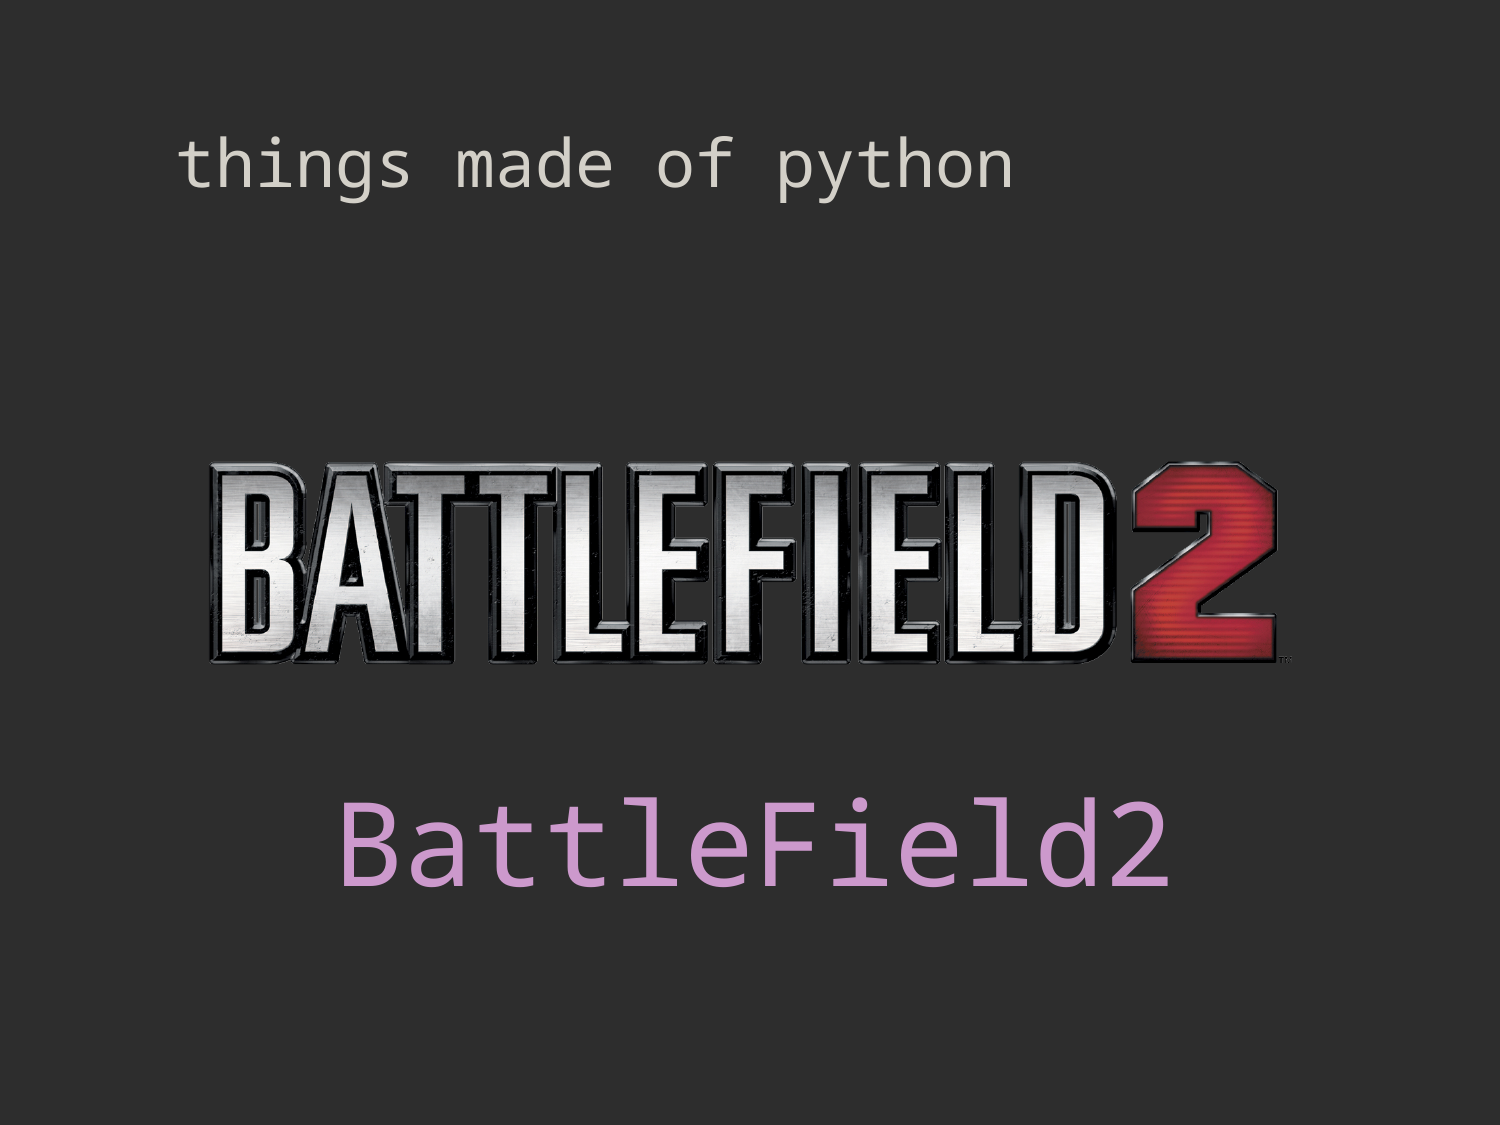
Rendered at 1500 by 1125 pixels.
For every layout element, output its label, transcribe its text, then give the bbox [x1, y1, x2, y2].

text_box things made of python [161, 113, 1339, 209]
picture [160, 417, 1340, 708]
text_box BattleField2 [3, 762, 1500, 918]
